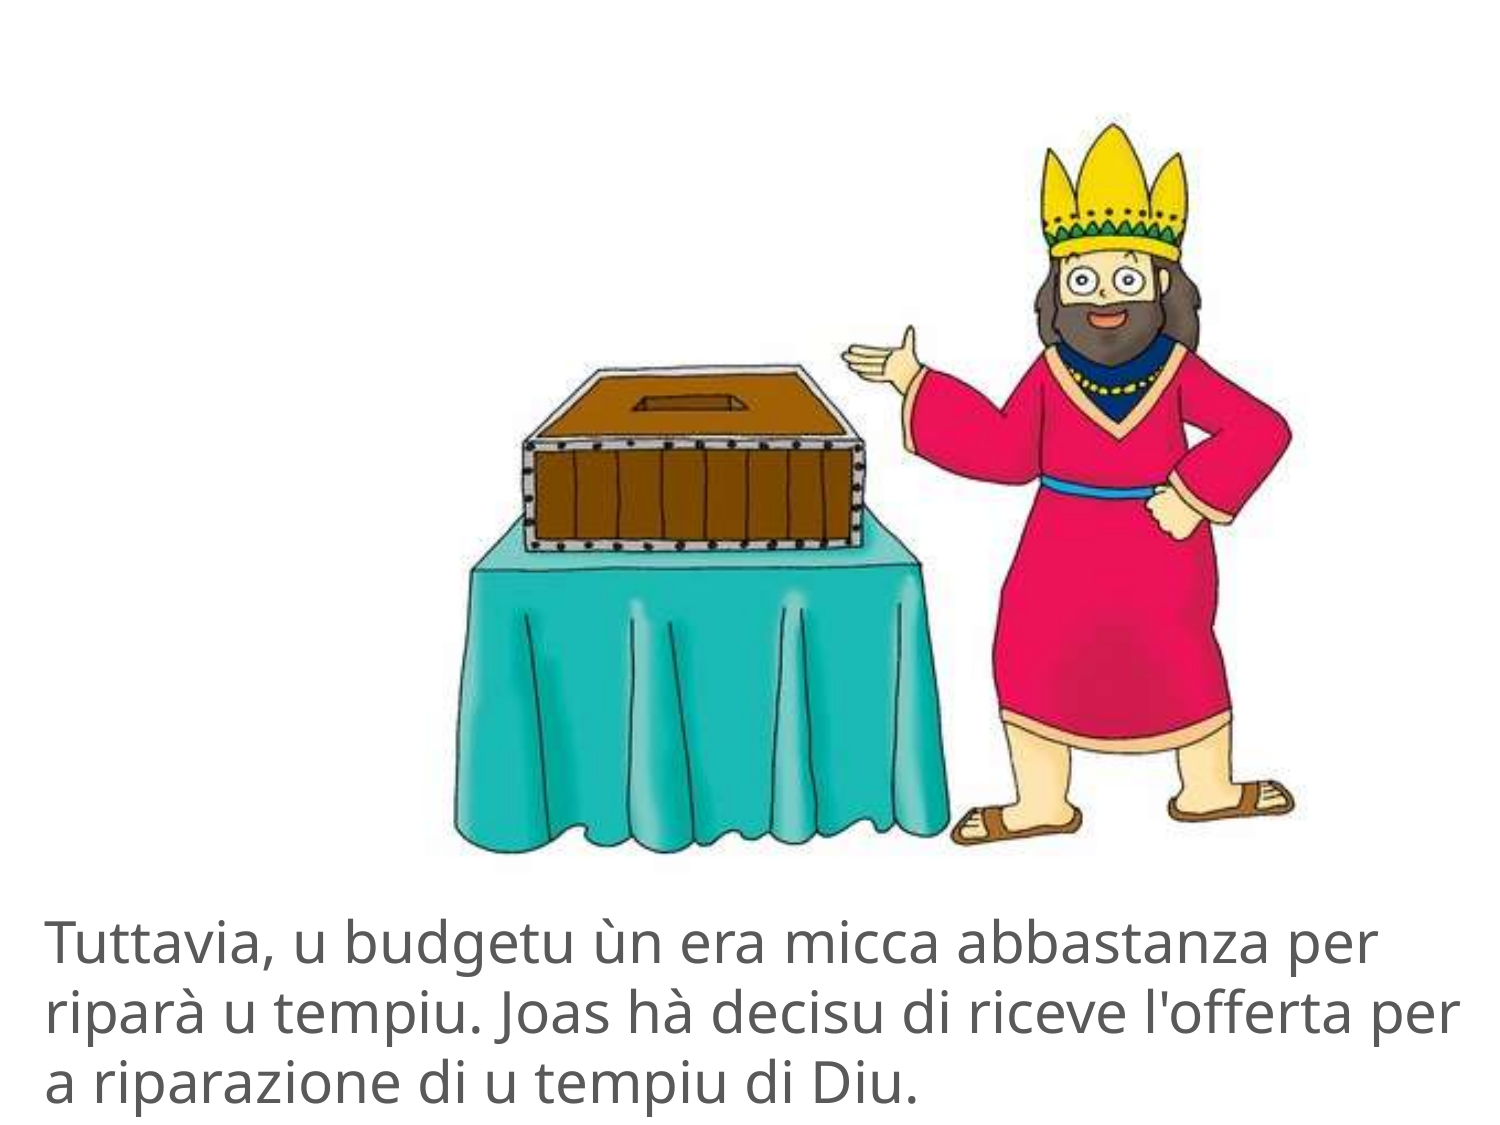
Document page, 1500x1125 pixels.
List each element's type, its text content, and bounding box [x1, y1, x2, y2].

picture [2, 6, 1436, 894]
text_box Tuttavia, u budgetu ùn era micca abbastanza per riparà u tempiu. Joas hà decisu di riceve l'offerta per a riparazione di u tempiu di Diu. [29, 897, 1500, 1123]
